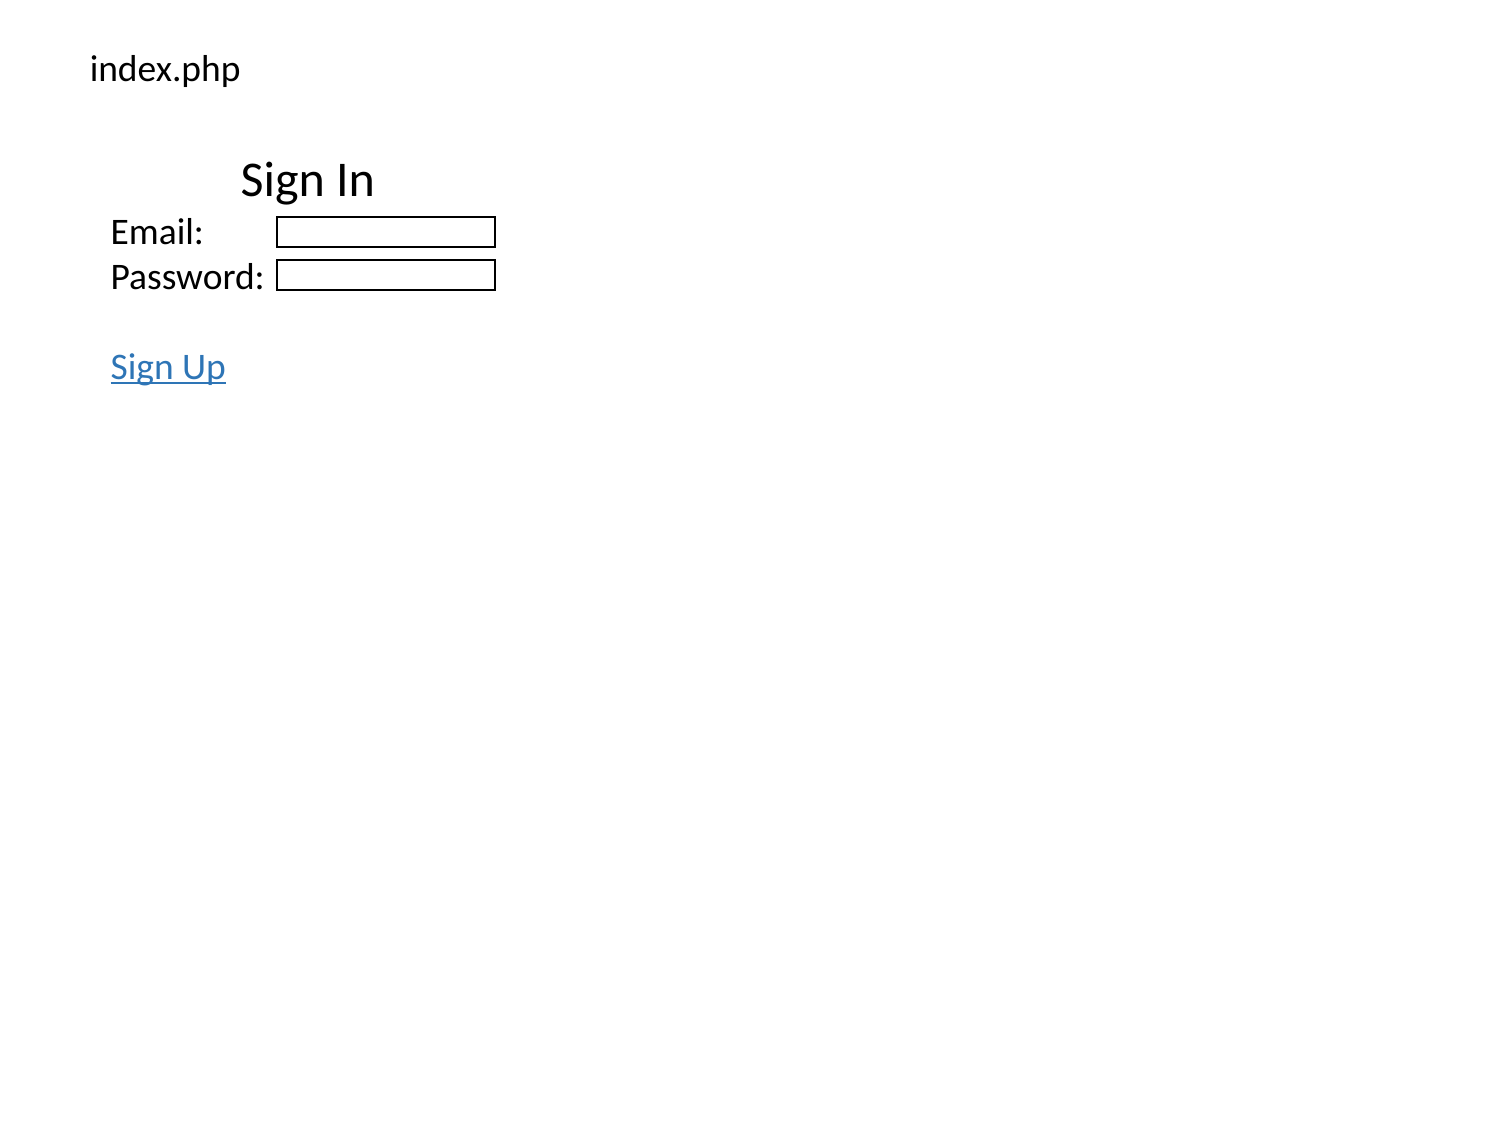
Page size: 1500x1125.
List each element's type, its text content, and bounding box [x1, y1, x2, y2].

text_box [276, 259, 496, 291]
text_box Sign In Email: Password: Sign Up [95, 139, 520, 395]
text_box index.php [74, 36, 443, 97]
text_box [276, 216, 496, 248]
